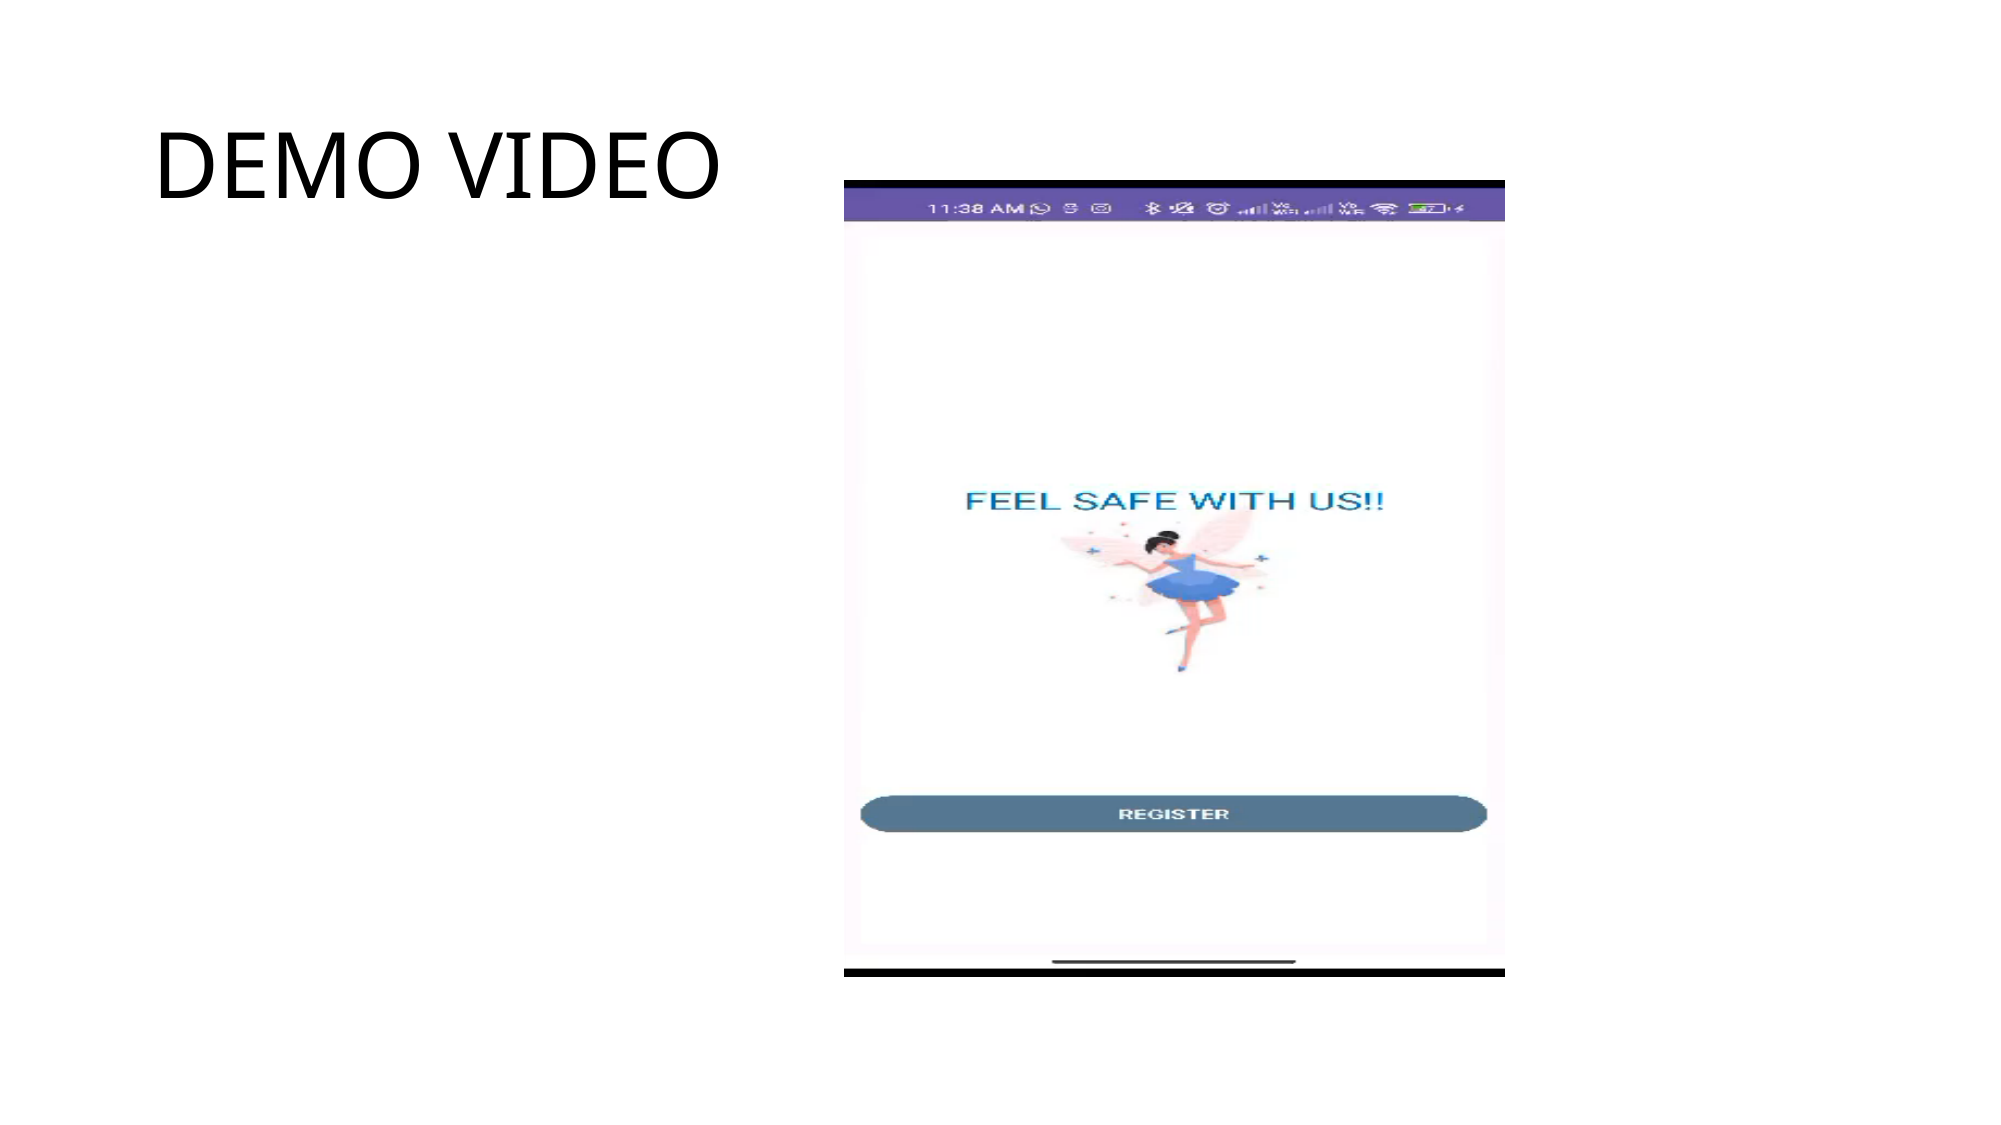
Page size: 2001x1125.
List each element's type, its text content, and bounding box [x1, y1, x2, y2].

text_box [843, 179, 1506, 978]
title DEMO VIDEO [137, 59, 1863, 278]
